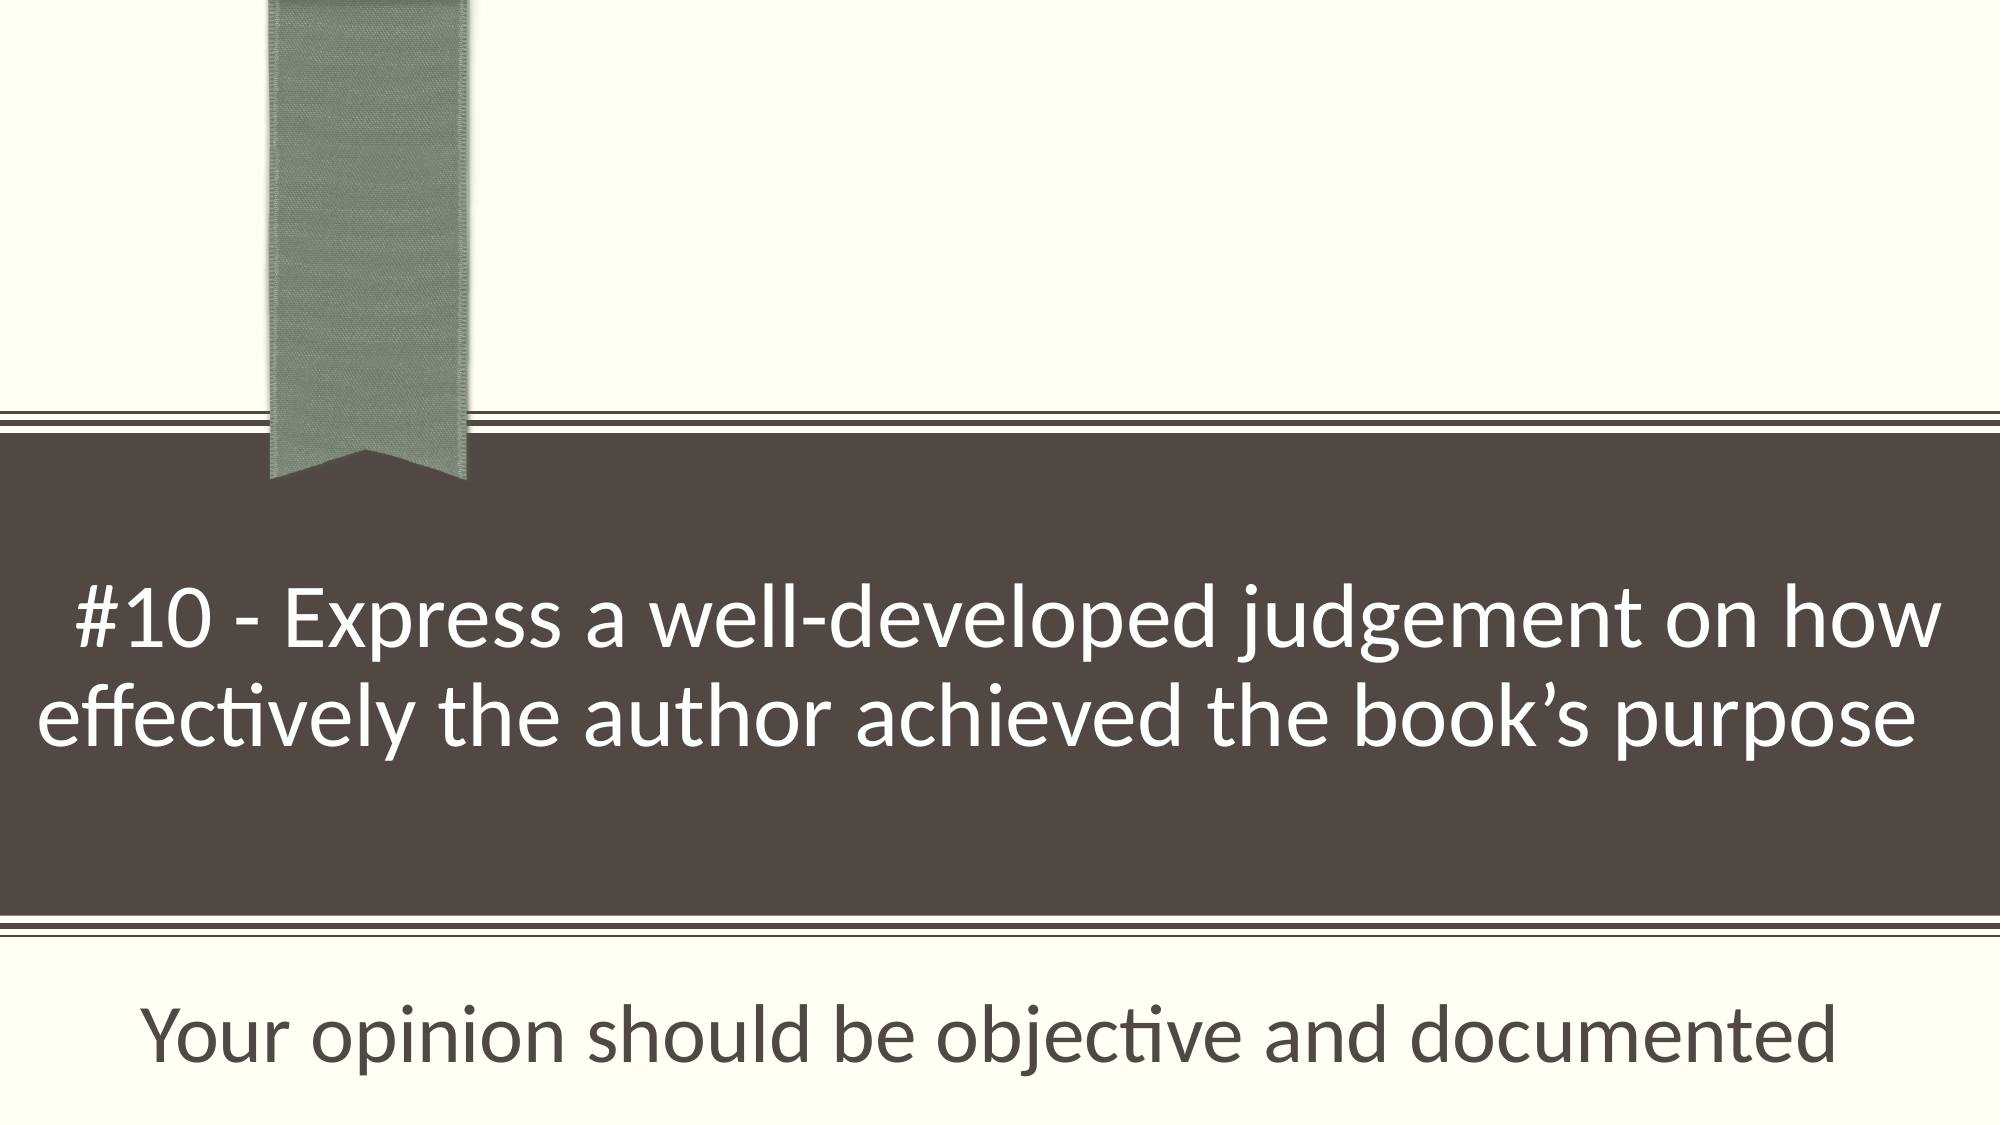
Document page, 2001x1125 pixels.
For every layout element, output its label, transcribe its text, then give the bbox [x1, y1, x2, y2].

title #10 - Express a well-developed judgement on how effectively the author achieved the book’s purpose [0, 529, 2000, 806]
text_box Your opinion should be objective and documented [0, 971, 2000, 1087]
